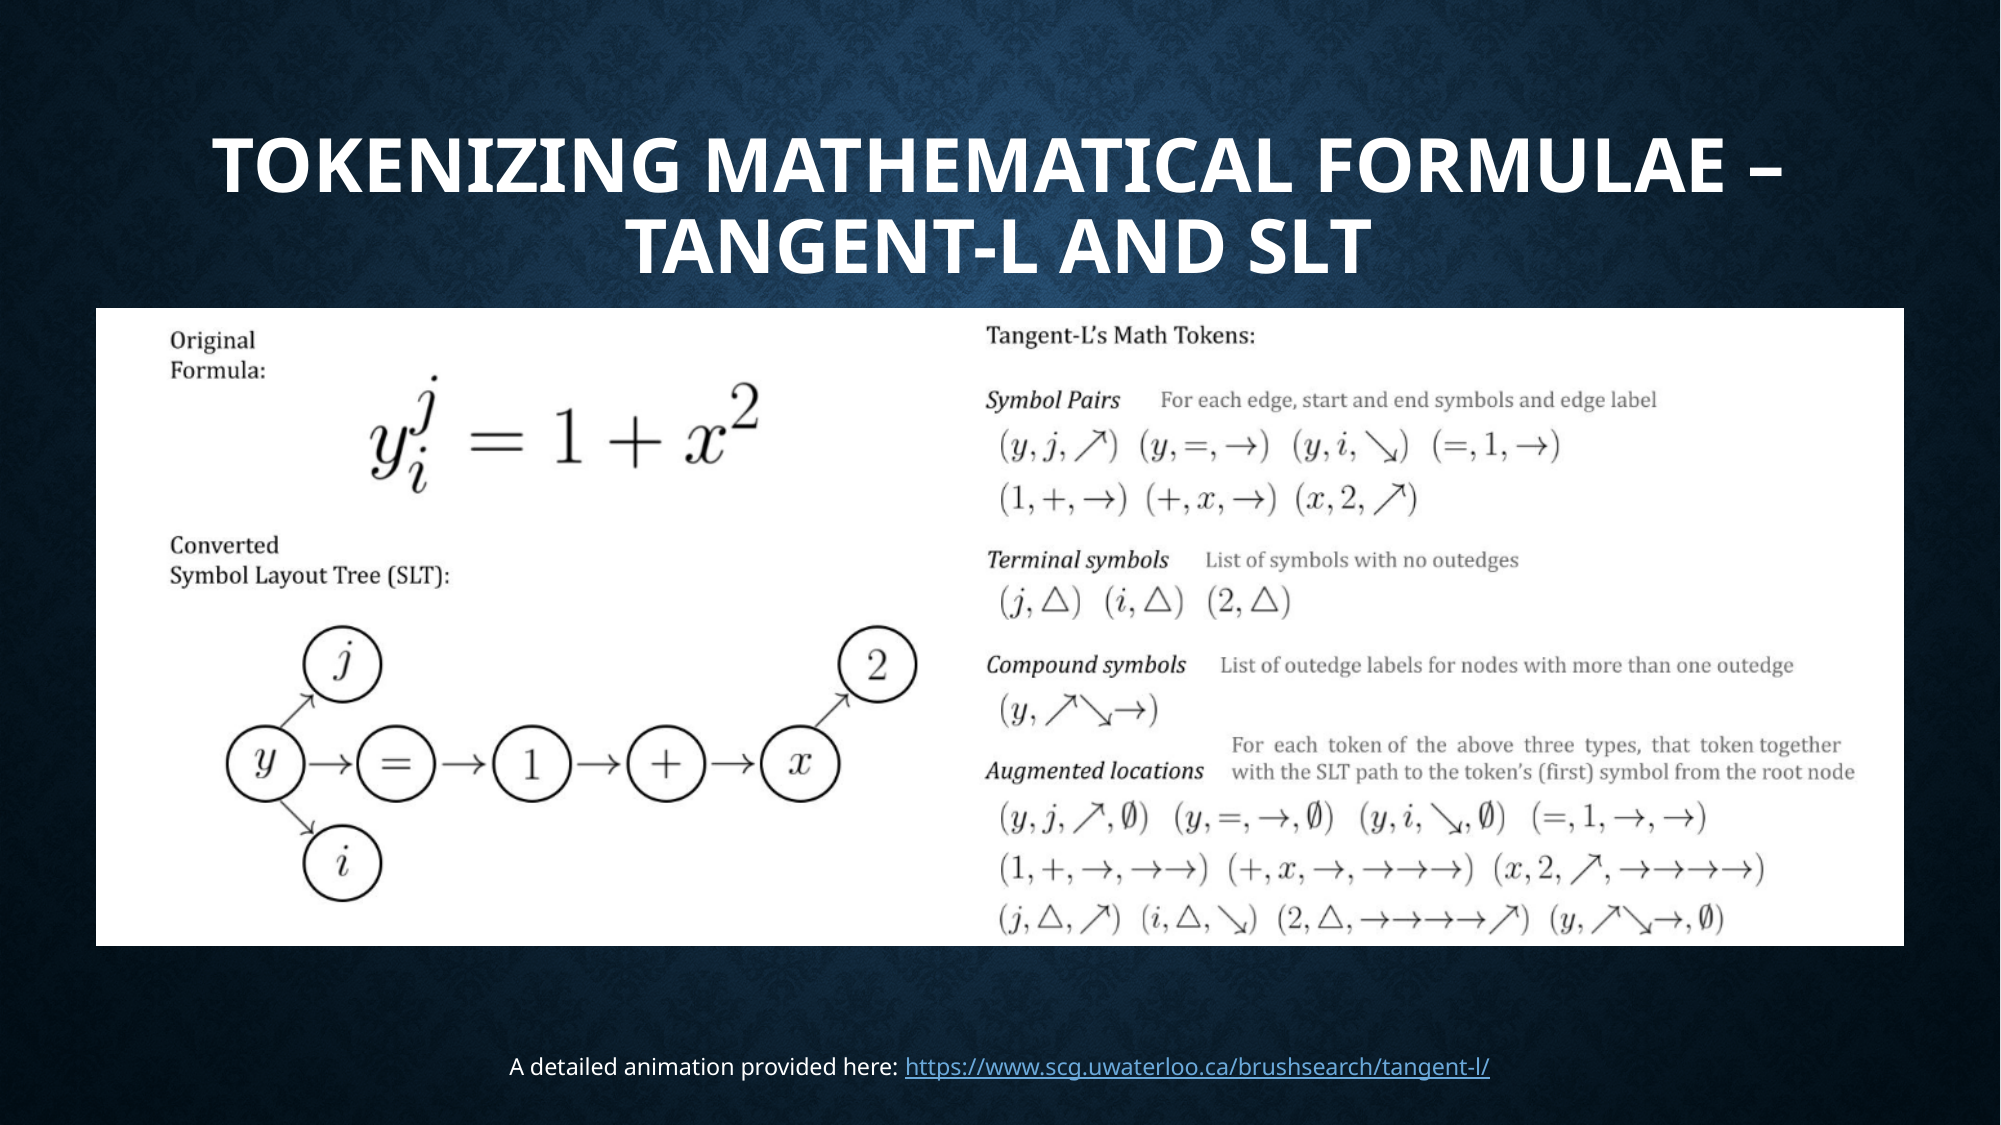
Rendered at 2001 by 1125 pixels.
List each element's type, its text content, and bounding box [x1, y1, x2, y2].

list A detailed animation provided here: https://www.scg.uwaterloo.ca/brushsearch/tangent-l/ [137, 1038, 1863, 1092]
picture [96, 307, 1904, 947]
title Tokenizing Mathematical Formulae – Tangent-L and SLT [149, 99, 1849, 306]
